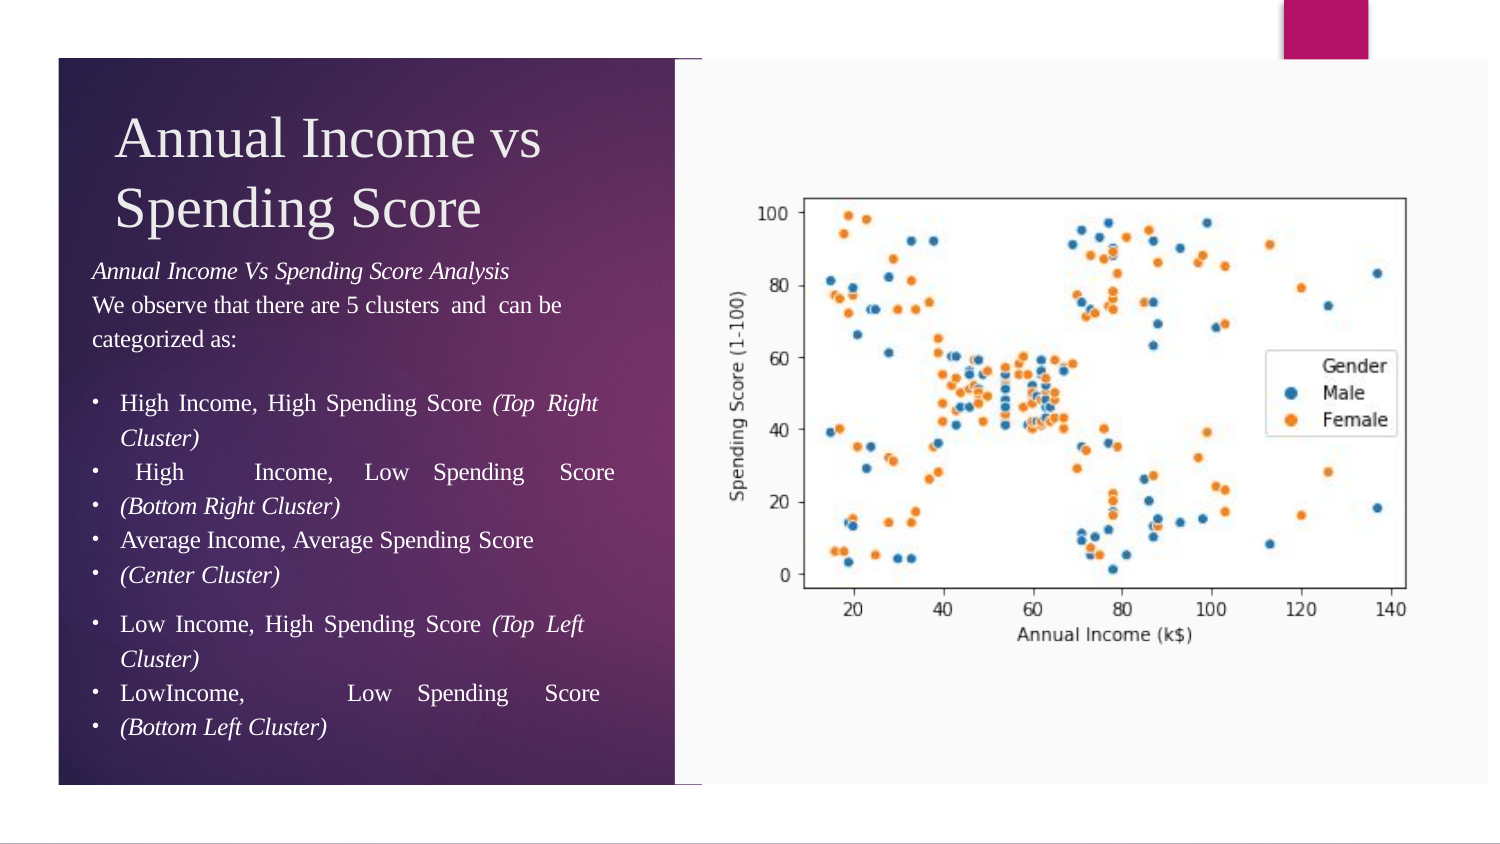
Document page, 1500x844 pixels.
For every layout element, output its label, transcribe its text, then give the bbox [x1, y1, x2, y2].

list Annual Income Vs Spending Score Analysis We observe that there are 5 clusters and can be categorized as: High Income, High Spending Score (Top Right Cluster) High Income, Low Spending Score (Bottom Right Cluster) Average Income, Average Spending Score (Center Cluster) Low Income, High Spending Score (Top Left Cluster) Low Income, Low Spending Score (Bottom Left Cluster) [75, 246, 668, 738]
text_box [674, 59, 1488, 785]
title Annual Income vs Spending Score [99, 84, 575, 246]
